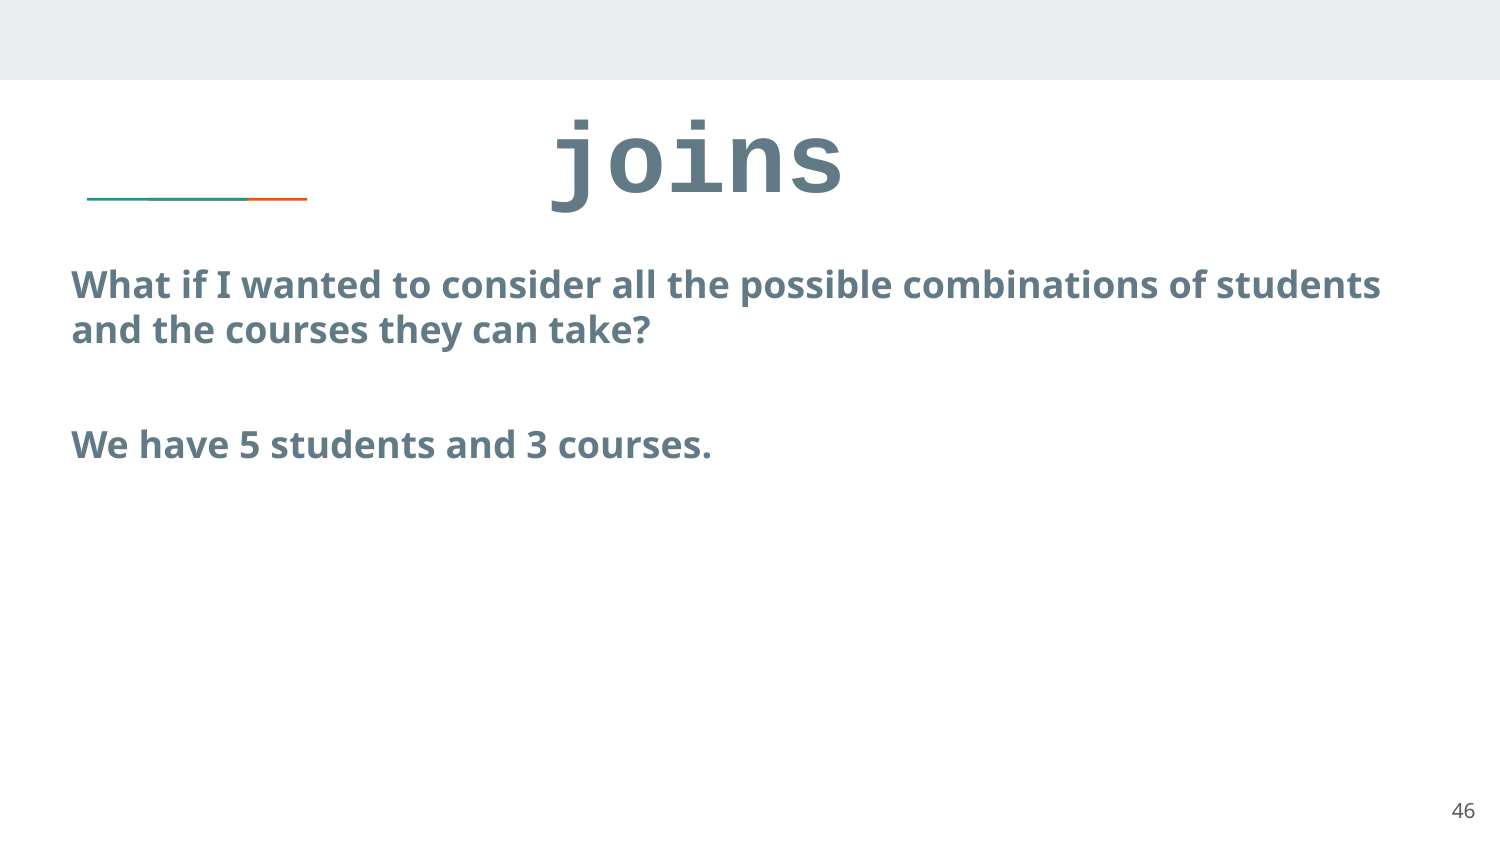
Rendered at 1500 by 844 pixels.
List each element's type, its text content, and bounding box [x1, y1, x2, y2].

title joins [531, 77, 1398, 183]
list What if I wanted to consider all the possible combinations of students and the courses they can take? We have 5 students and 3 courses. [56, 245, 1474, 810]
slide_number 46 [1400, 779, 1491, 844]
